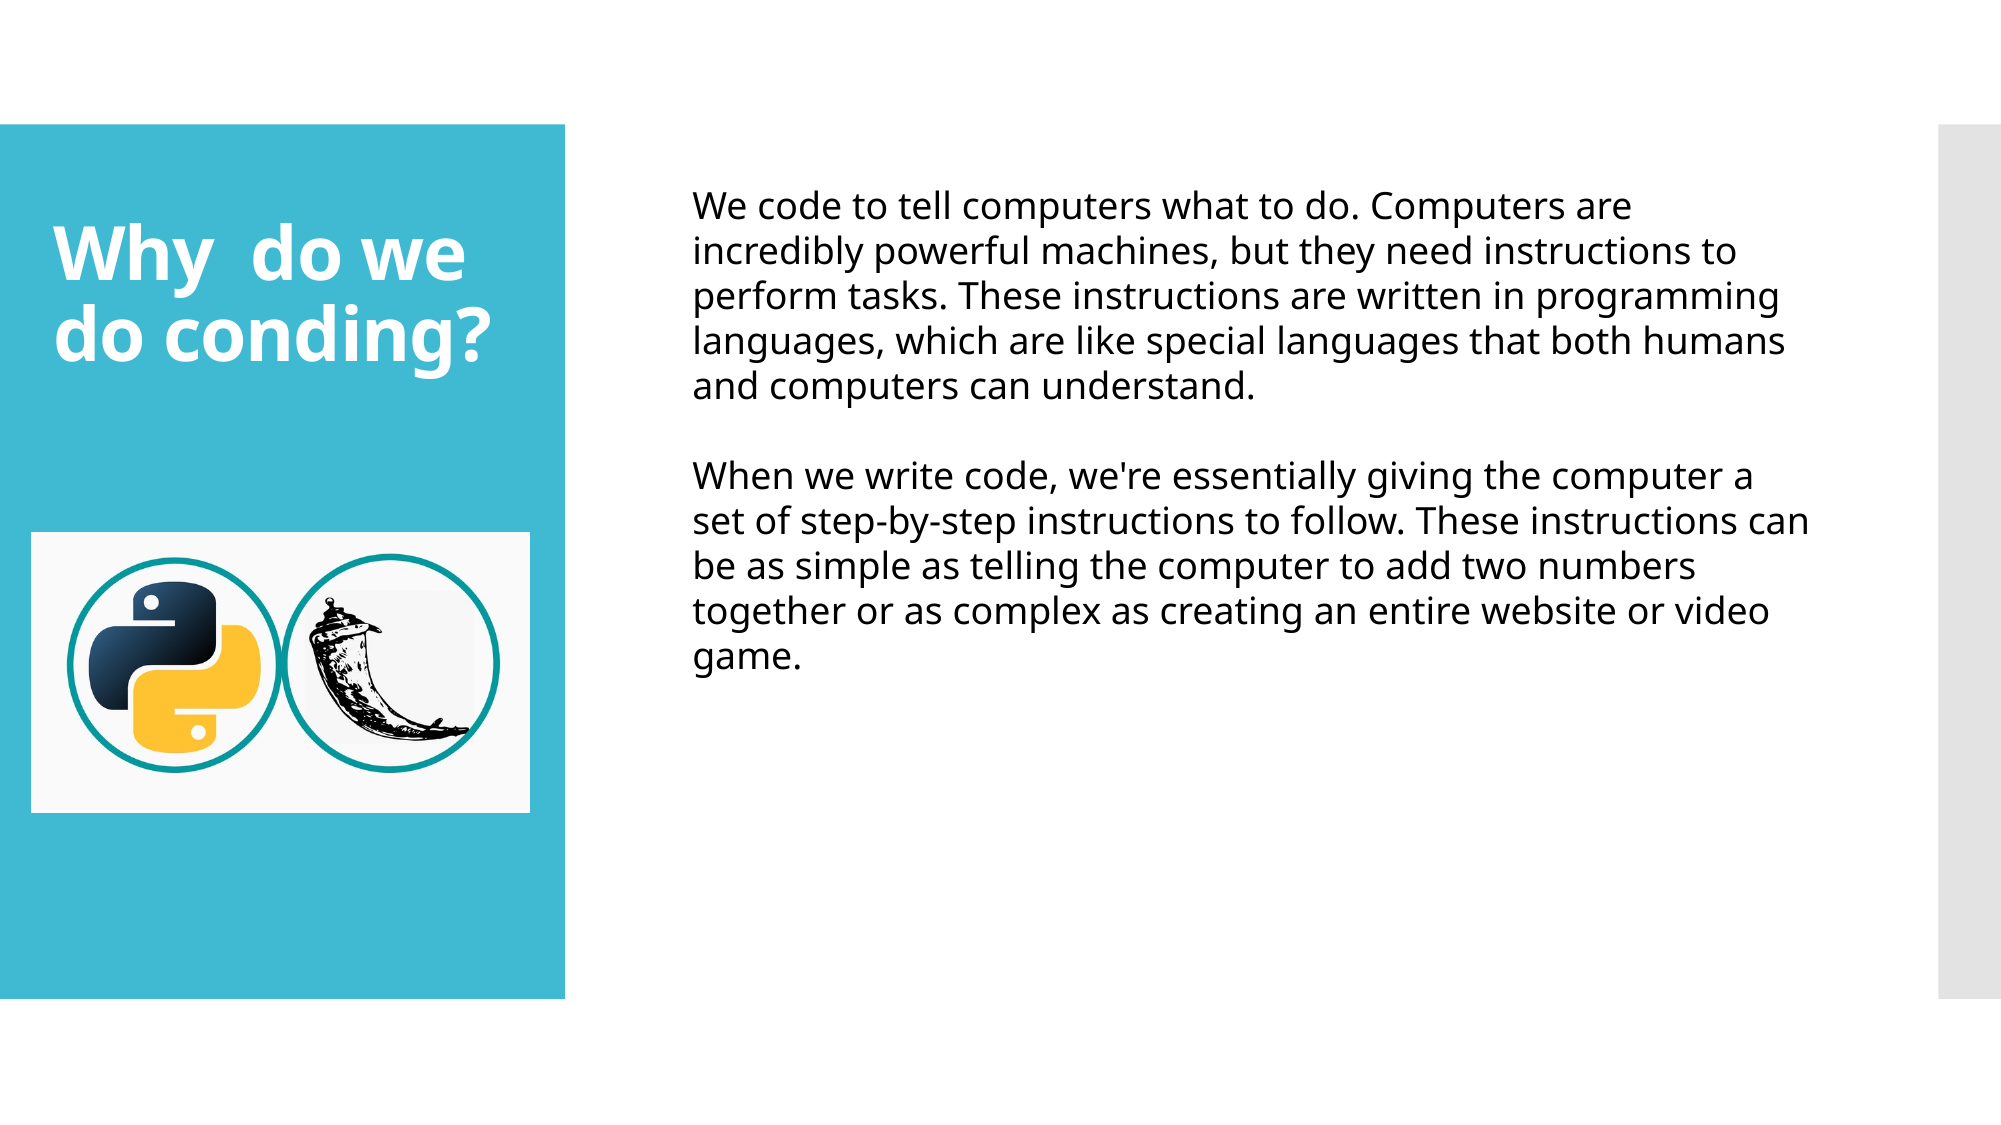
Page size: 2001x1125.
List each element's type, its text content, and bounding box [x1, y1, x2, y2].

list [30, 532, 530, 814]
text_box We code to tell computers what to do. Computers are incredibly powerful machines, but they need instructions to perform tasks. These instructions are written in programming languages, which are like special languages that both humans and computers can understand. When we write code, we're essentially giving the computer a set of step-by-step instructions to follow. These instructions can be as simple as telling the computer to add two numbers together or as complex as creating an entire website or video game. [677, 174, 1829, 685]
title Why do we do conding? [38, 126, 563, 468]
